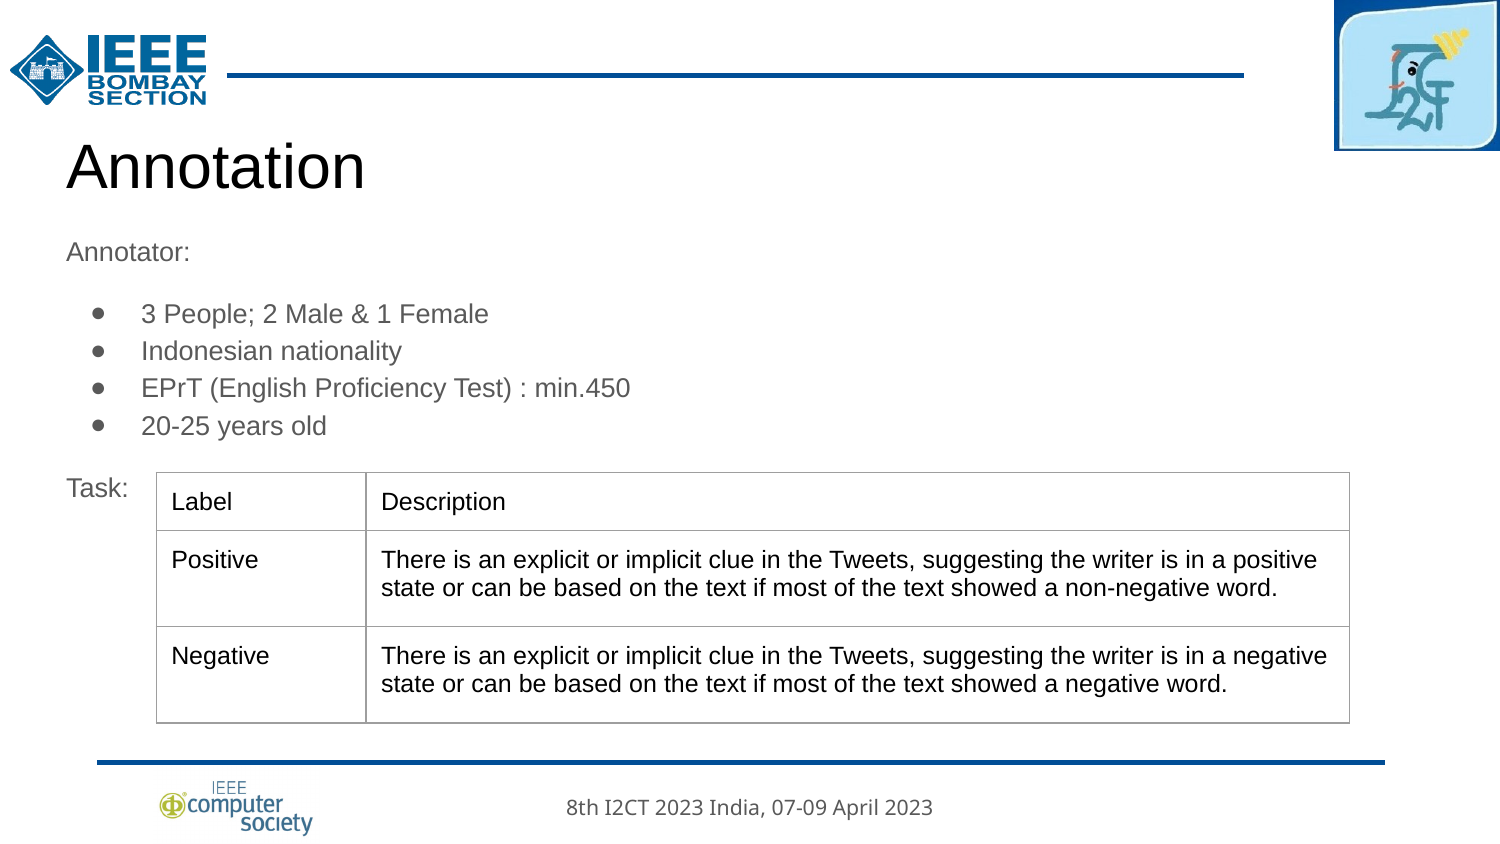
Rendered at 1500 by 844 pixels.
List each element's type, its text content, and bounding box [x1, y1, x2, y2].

table_cell There is an explicit or implicit clue in the Tweets, suggesting the writer is in a positive state or can be based on the text if most of the text showed a non-negative word. [367, 531, 1349, 626]
title Annotation [51, 110, 1449, 205]
table_cell Positive [157, 531, 365, 626]
picture [10, 35, 207, 105]
table_header Label [157, 473, 365, 530]
picture [1333, 0, 1500, 151]
table_cell There is an explicit or implicit clue in the Tweets, suggesting the writer is in a negative state or can be based on the text if most of the text showed a negative word. [367, 627, 1349, 722]
table_cell Negative [157, 627, 365, 722]
list 8th I2CT 2023 India, 07-09 April 2023 [360, 775, 1140, 825]
list Annotator: 3 People; 2 Male & 1 Female Indonesian nationality EPrT (English Proficiency Test) : min.450 20-25 years old Task: [51, 214, 1449, 512]
table_header Description [367, 473, 1349, 530]
picture [153, 765, 320, 844]
